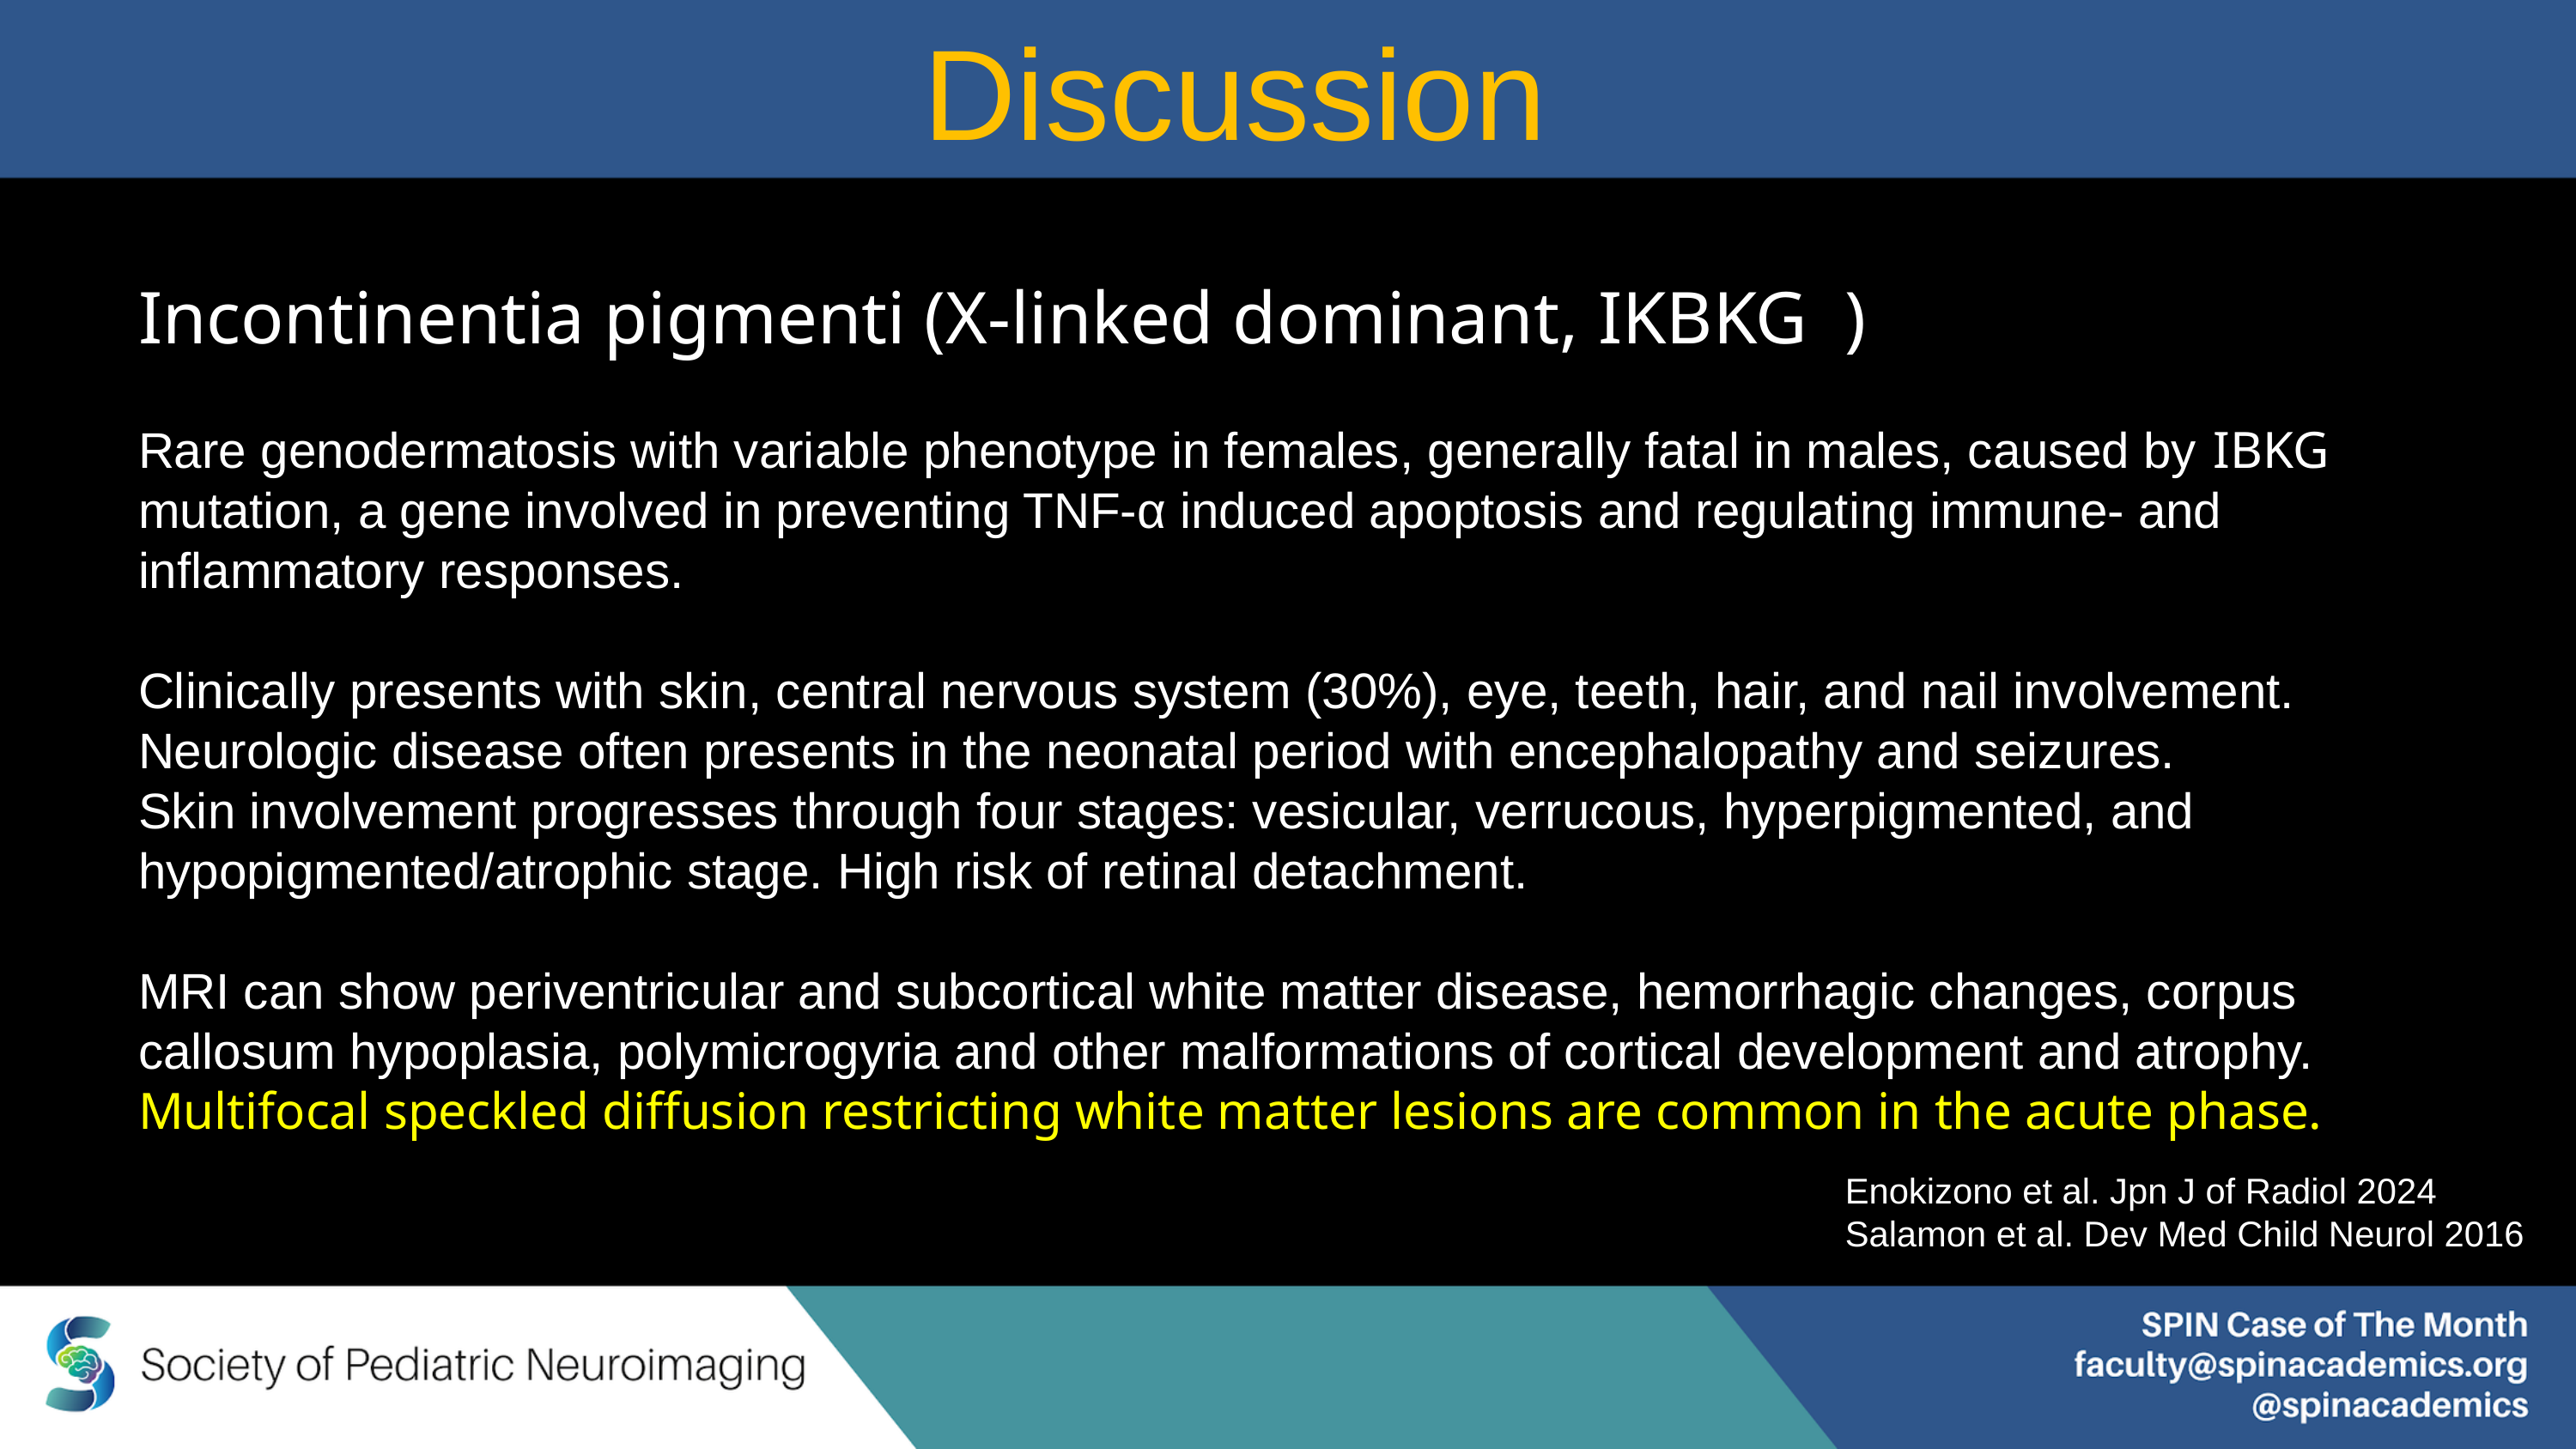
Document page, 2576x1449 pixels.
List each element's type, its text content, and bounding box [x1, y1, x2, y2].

text_box [0, 0, 2576, 1449]
text_box Discussion [923, 11, 1844, 167]
text_box Enokizono et al. Jpn J of Radiol 2024 Salamon et al. Dev Med Child Neurol 2016 [1844, 1167, 2563, 1254]
text_box Incontinentia pigmenti (X-linked dominant, IKBKG ) Rare genodermatosis with variable phenotype in females, generally fatal in males, caused by IBKG mutation, a gene involved in preventing TNF-α induced apoptosis and regulating immune- and inflammatory responses. Clinically presents with skin, central nervous system (30%), eye, teeth, hair, and nail involvement. Neurologic disease often presents in the neonatal period with encephalopathy and seizures. Skin involvement progresses through four stages: vesicular, verrucous, hyperpigmented, and hypopigmented/atrophic stage. High risk of retinal detachment. MRI can show periventricular and subcortical white matter disease, hemorrhagic changes, corpus callosum hypoplasia, polymicrogyria and other malformations of cortical development and atrophy. Multifocal speckled diffusion restricting white matter lesions are common in the acute phase. [138, 272, 2409, 1259]
